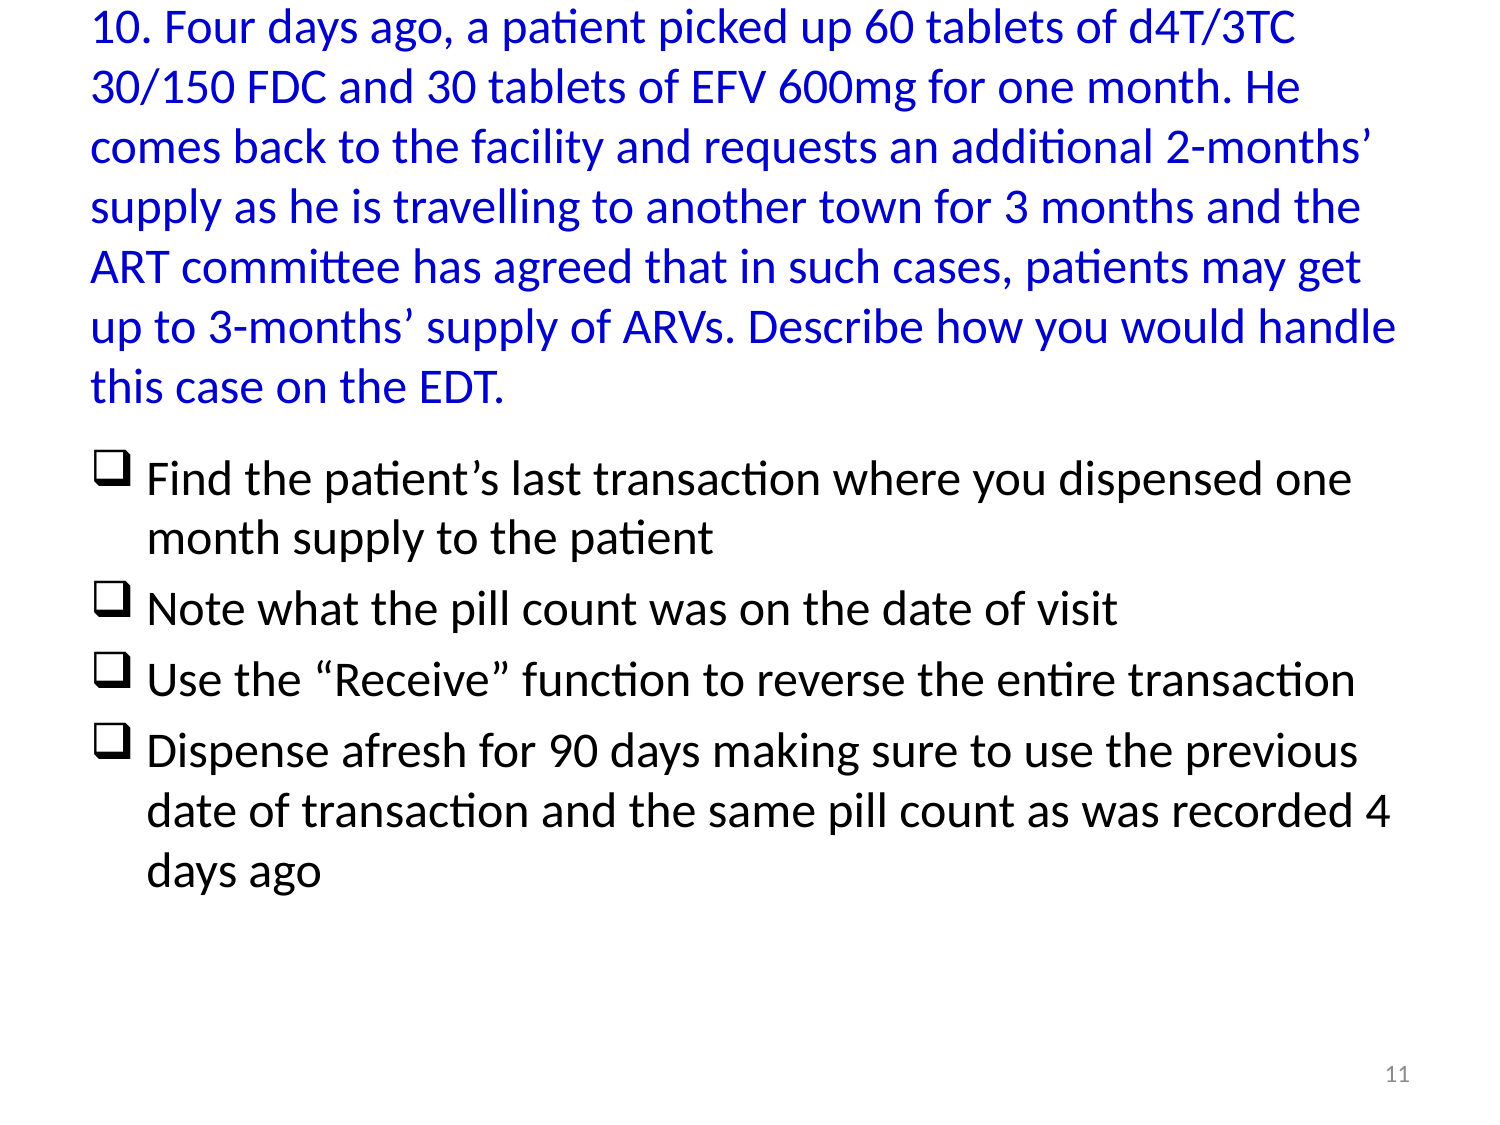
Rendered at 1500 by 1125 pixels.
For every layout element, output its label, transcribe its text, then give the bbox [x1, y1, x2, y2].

slide_number 11 [1074, 1050, 1425, 1103]
title 10. Four days ago, a patient picked up 60 tablets of d4T/3TC 30/150 FDC and 30 tablets of EFV 600mg for one month. He comes back to the facility and requests an additional 2-months’ supply as he is travelling to another town for 3 months and the ART committee has agreed that in such cases, patients may get up to 3-months’ supply of ARVs. Describe how you would handle this case on the EDT. [75, 45, 1425, 363]
text_box Find the patient’s last transaction where you dispensed one month supply to the patient Note what the pill count was on the date of visit Use the “Receive” function to reverse the entire transaction Dispense afresh for 90 days making sure to use the previous date of transaction and the same pill count as was recorded 4 days ago [74, 437, 1425, 1050]
